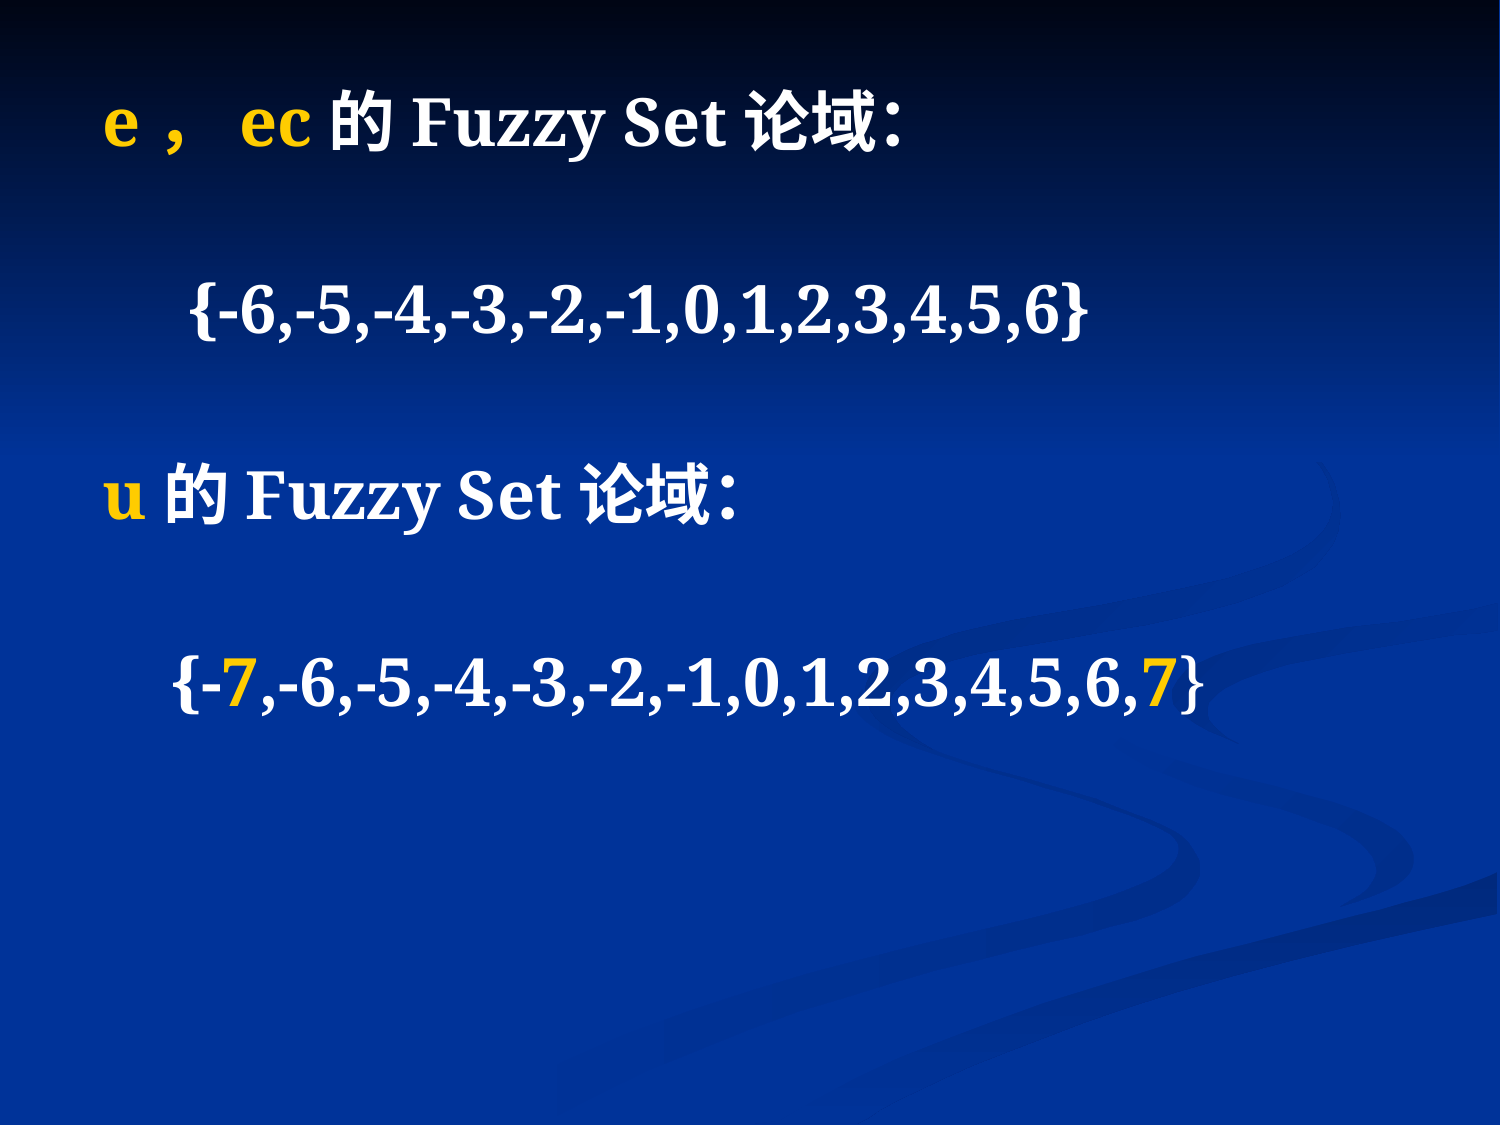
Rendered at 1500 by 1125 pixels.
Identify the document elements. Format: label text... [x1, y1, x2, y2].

list e，ec的Fuzzy Set论域： {-6,-5,-4,-3,-2,-1,0,1,2,3,4,5,6} u的Fuzzy Set论域： {-7,-6,-5,-4,-3,-2,-1,0,1,2,3,4,5,6,7} [52, 72, 1404, 816]
